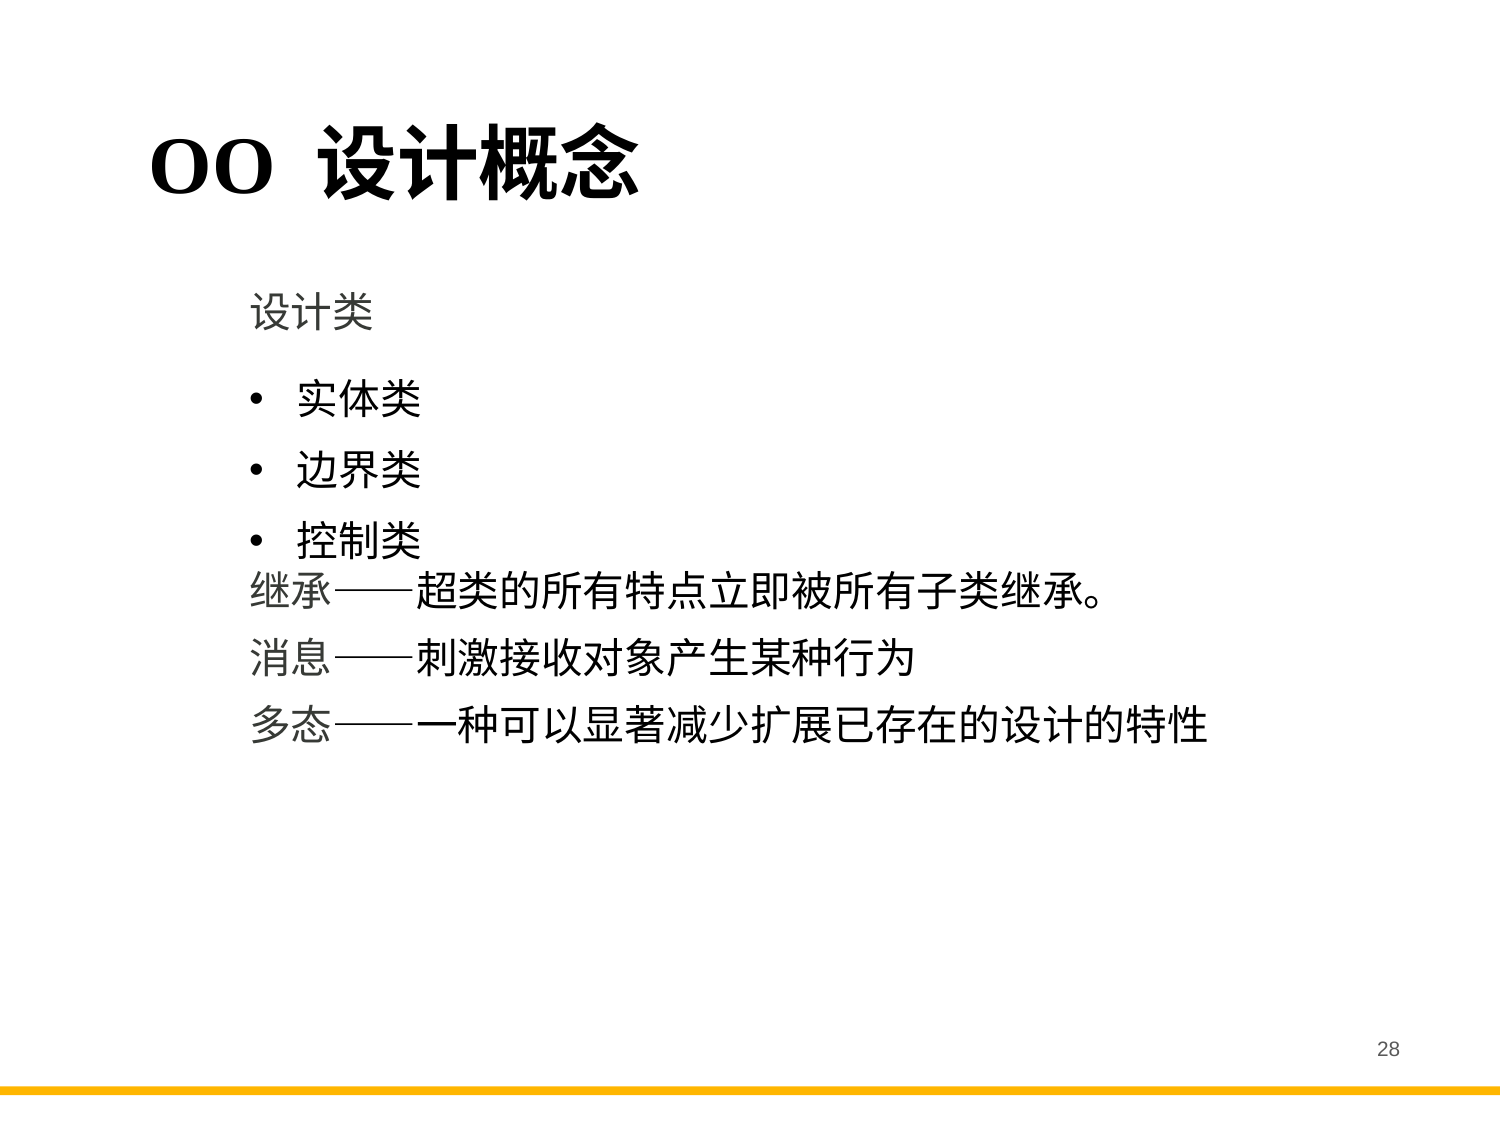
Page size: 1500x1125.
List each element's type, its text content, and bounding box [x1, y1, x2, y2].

title OO 设计概念 [134, 115, 975, 220]
list 设计类 实体类 边界类 控制类 继承——超类的所有特点立即被所有子类继承。 消息——刺激接收对象产生某种行为 多态——一种可以显著减少扩展已存在的设计的特性 [234, 278, 1337, 822]
slide_number 28 [1349, 1035, 1408, 1062]
